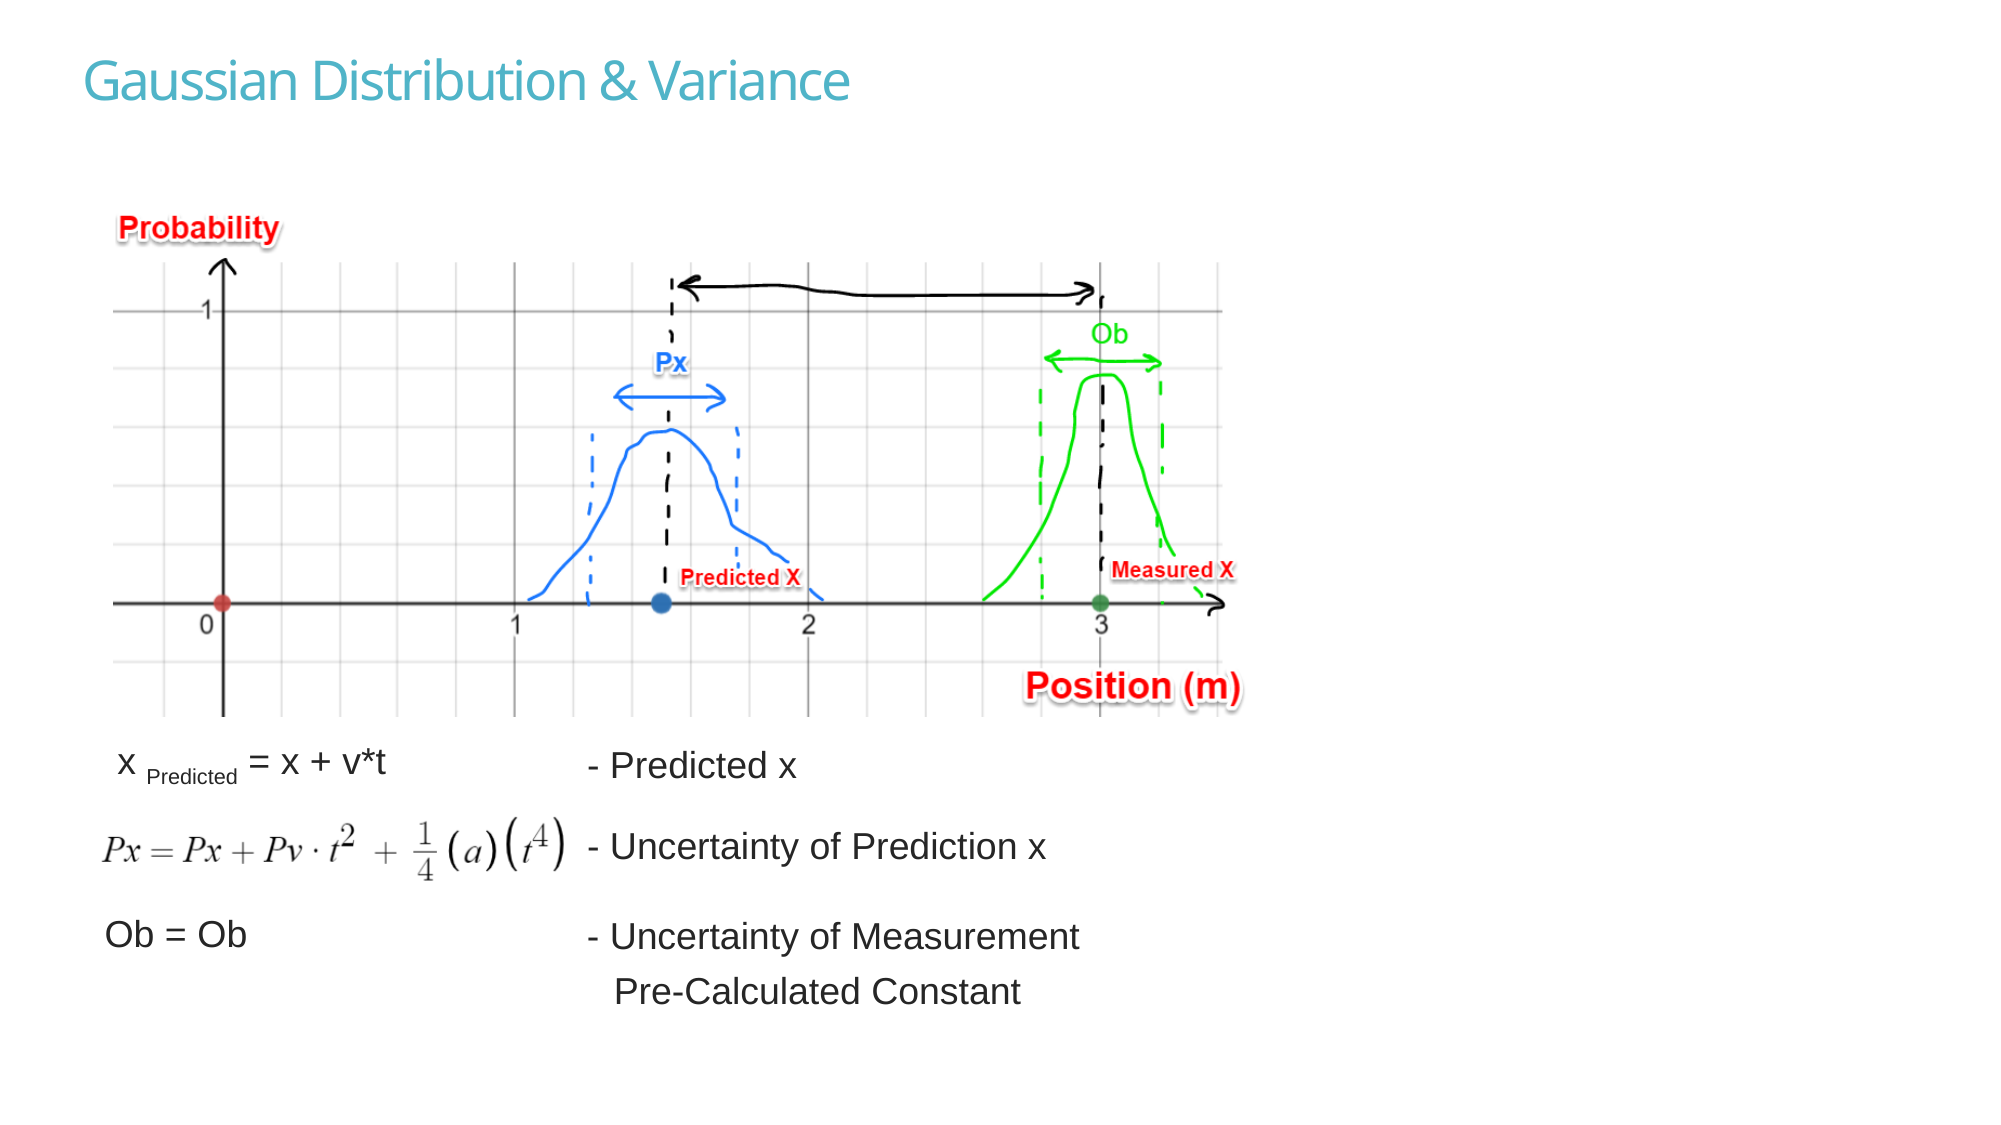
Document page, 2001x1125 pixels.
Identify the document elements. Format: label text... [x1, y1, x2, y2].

text_box - Predicted x [572, 740, 945, 803]
text_box - Uncertainty of Measurement [571, 911, 1142, 973]
list x Predicted = x + v*t [102, 732, 475, 795]
text_box Pre-Calculated Constant [598, 966, 1169, 1029]
text_box Ob = Ob [89, 909, 572, 971]
picture [112, 113, 1334, 718]
text_box - Uncertainty of Prediction x [574, 821, 1110, 883]
picture [89, 808, 574, 894]
title Gaussian Distribution & Variance [67, 47, 1535, 120]
